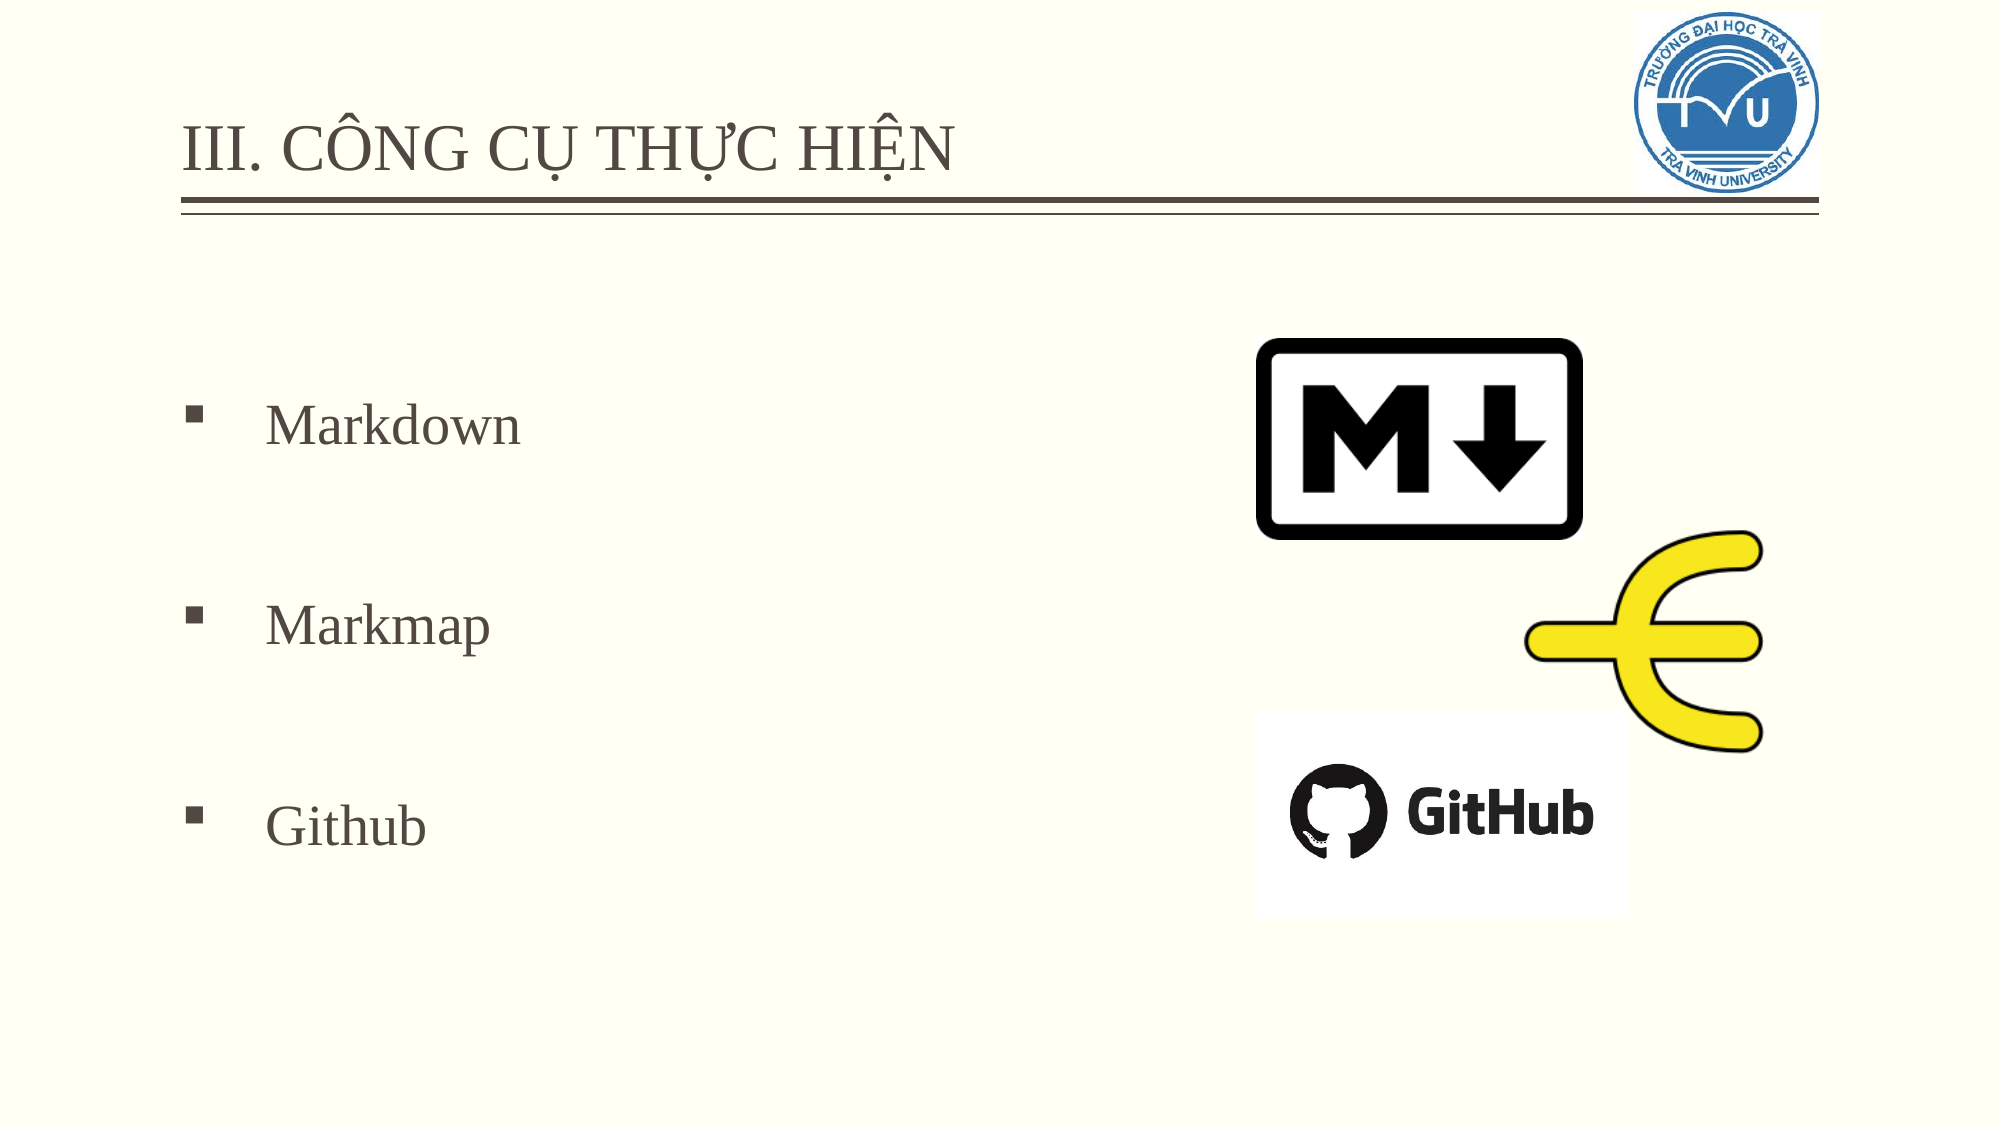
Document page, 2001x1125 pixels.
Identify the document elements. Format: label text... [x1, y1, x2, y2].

list Markdown Markmap Github [181, 386, 988, 897]
picture [1256, 466, 1819, 918]
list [1256, 338, 1583, 540]
title III. CÔNG CỤ THỰC HIỆN [181, 12, 1632, 193]
picture [1634, 12, 1819, 193]
